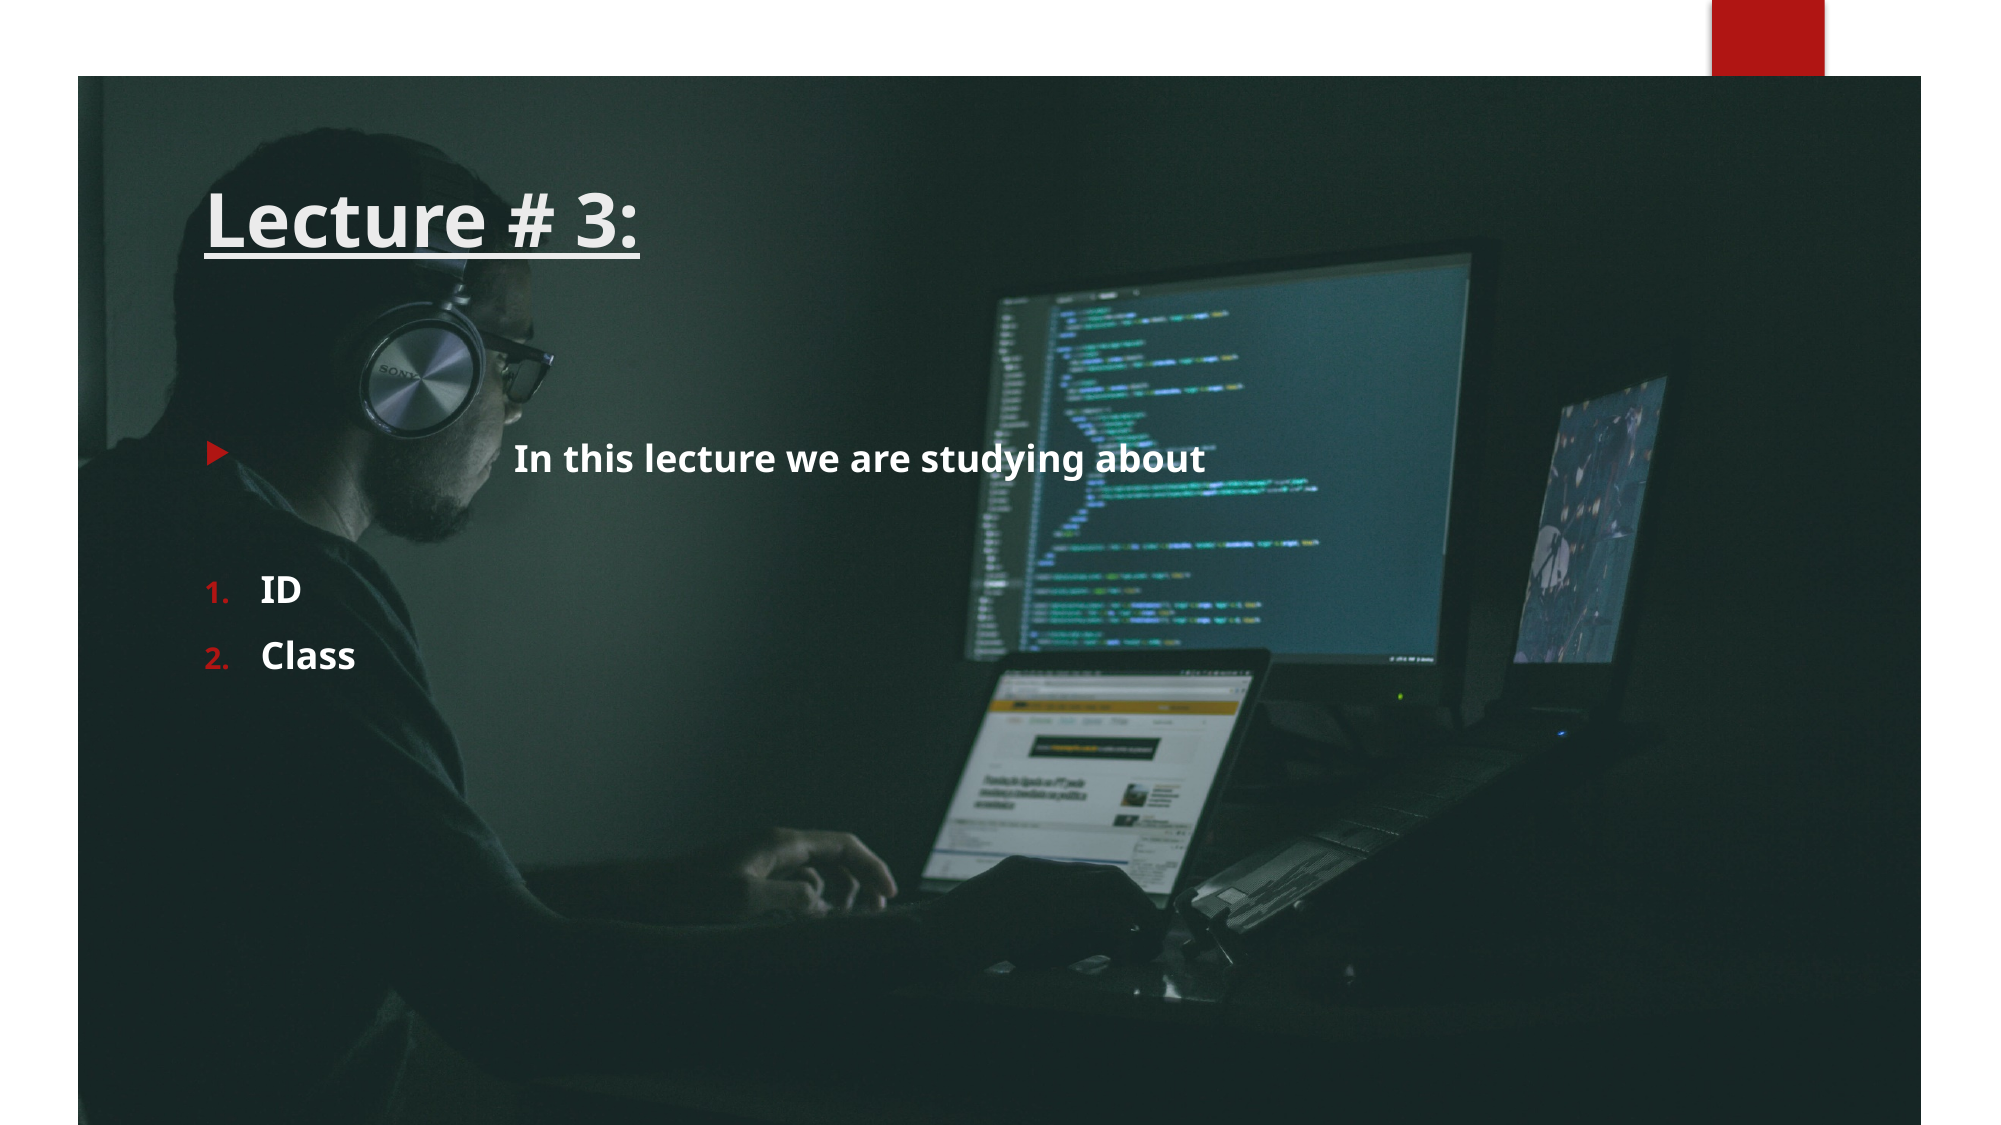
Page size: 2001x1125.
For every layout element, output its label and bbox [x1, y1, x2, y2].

picture [78, 76, 1921, 1125]
